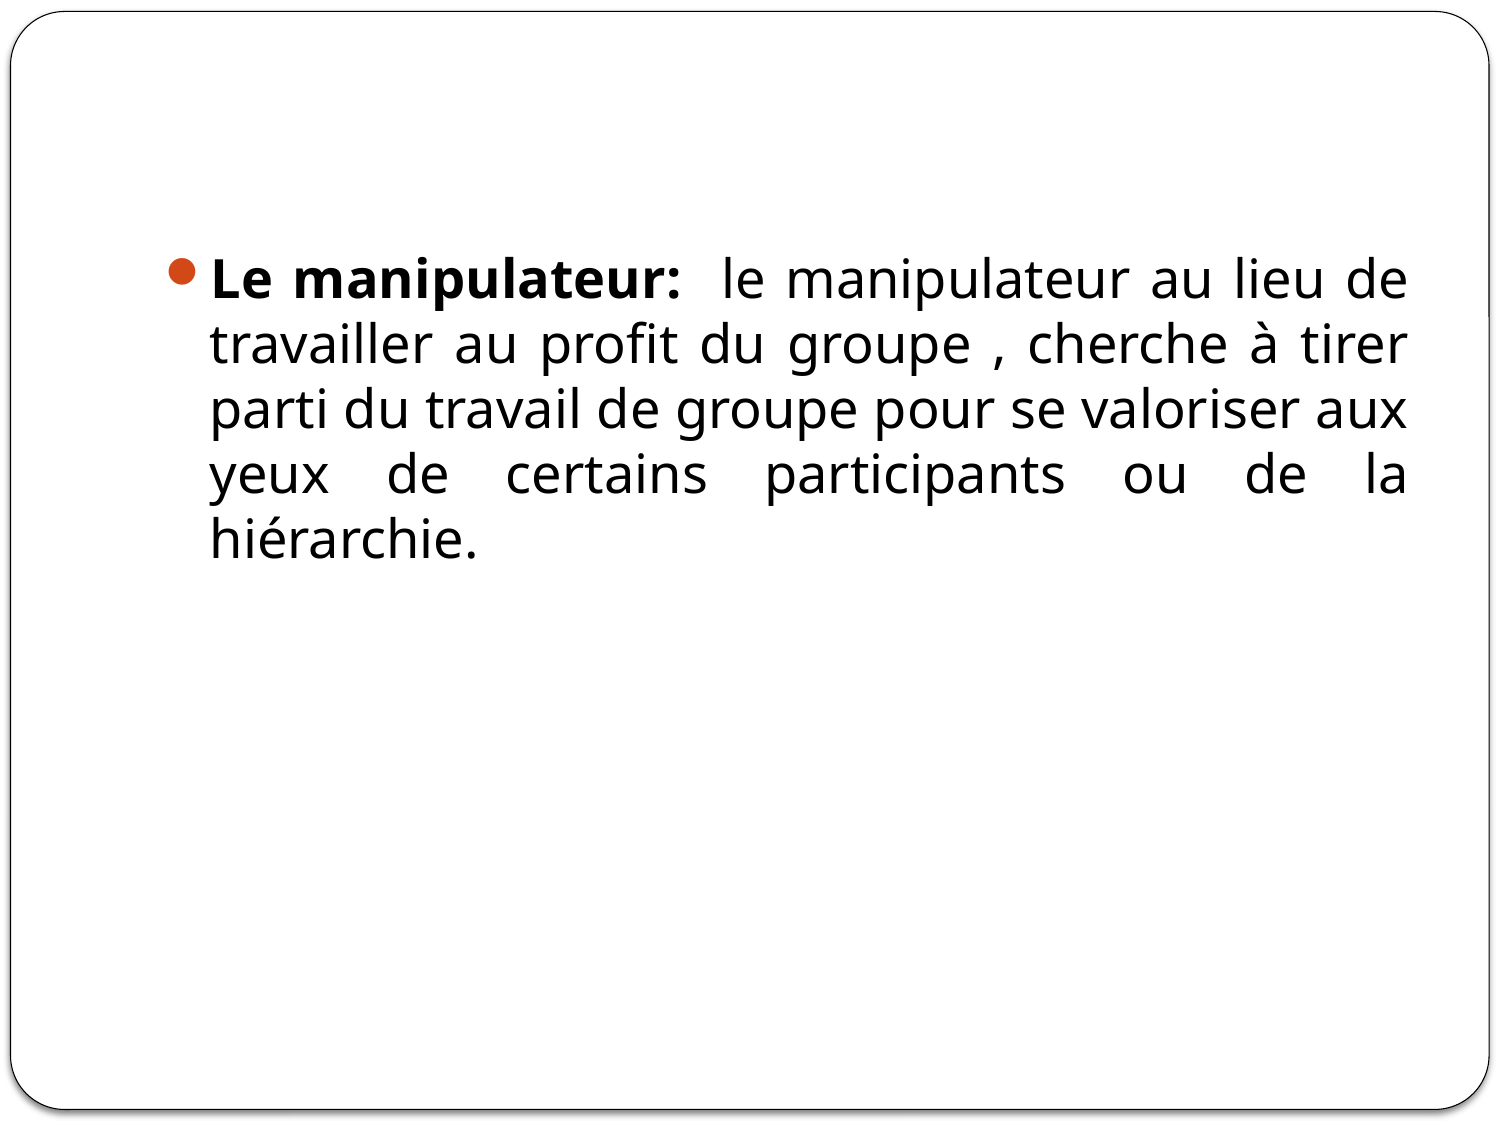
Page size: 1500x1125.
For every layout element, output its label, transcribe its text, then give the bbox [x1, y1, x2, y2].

list Le manipulateur: le manipulateur au lieu de travailler au profit du groupe , cherche à tirer parti du travail de groupe pour se valoriser aux yeux de certains participants ou de la hiérarchie. [150, 237, 1425, 988]
